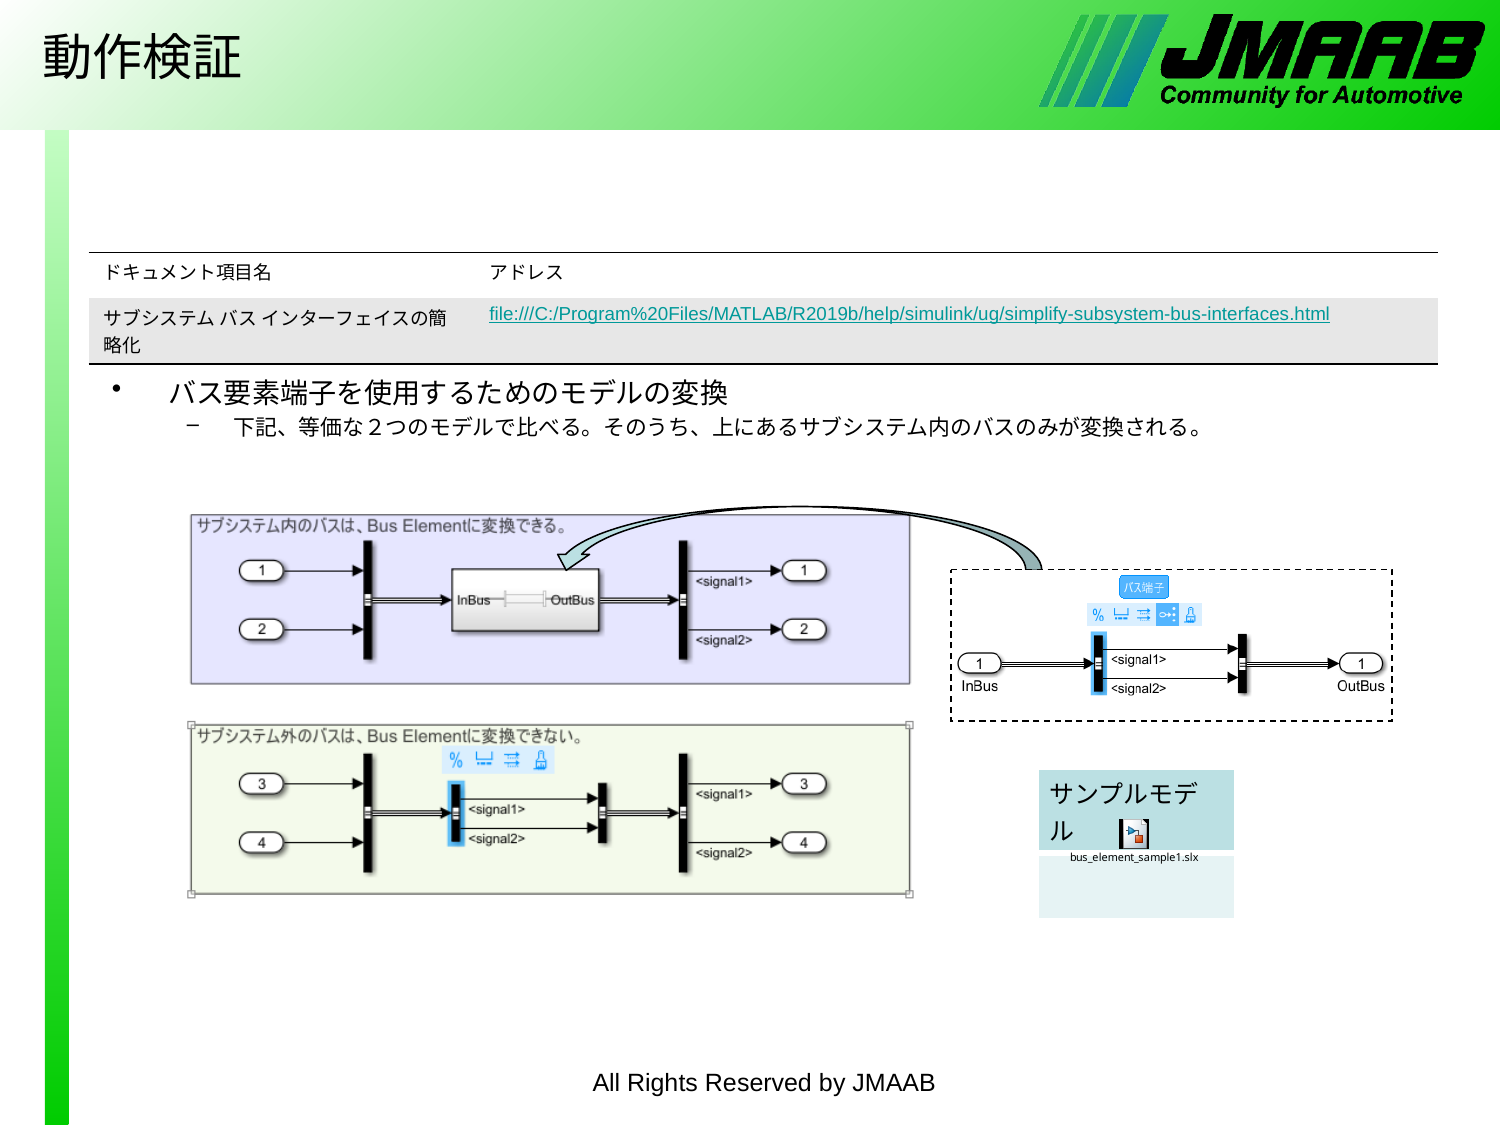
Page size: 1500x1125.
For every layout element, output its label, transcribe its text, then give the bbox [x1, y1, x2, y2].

table_header アドレス [474, 253, 1438, 298]
table_cell [1039, 856, 1234, 918]
table_header サンプルモデル [1039, 770, 1234, 850]
picture [184, 506, 916, 902]
picture [951, 570, 1392, 721]
title 動作検証 [27, 21, 1057, 91]
list バス要素端子を使用するためのモデルの変換 下記、等価な２つのモデルで比べる。そのうち、上にあるサブシステム内のバスのみが変換される。 [96, 367, 1447, 939]
table_cell サブシステム バス インターフェイスの簡略化 [89, 298, 474, 363]
picture [1036, 11, 1486, 109]
table_cell file:///C:/Program%20Files/MATLAB/R2019b/help/simulink/ug/simplify-subsystem-bus-interfaces.html [474, 298, 1438, 363]
table_header ドキュメント項目名 [89, 253, 474, 298]
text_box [1059, 819, 1209, 869]
